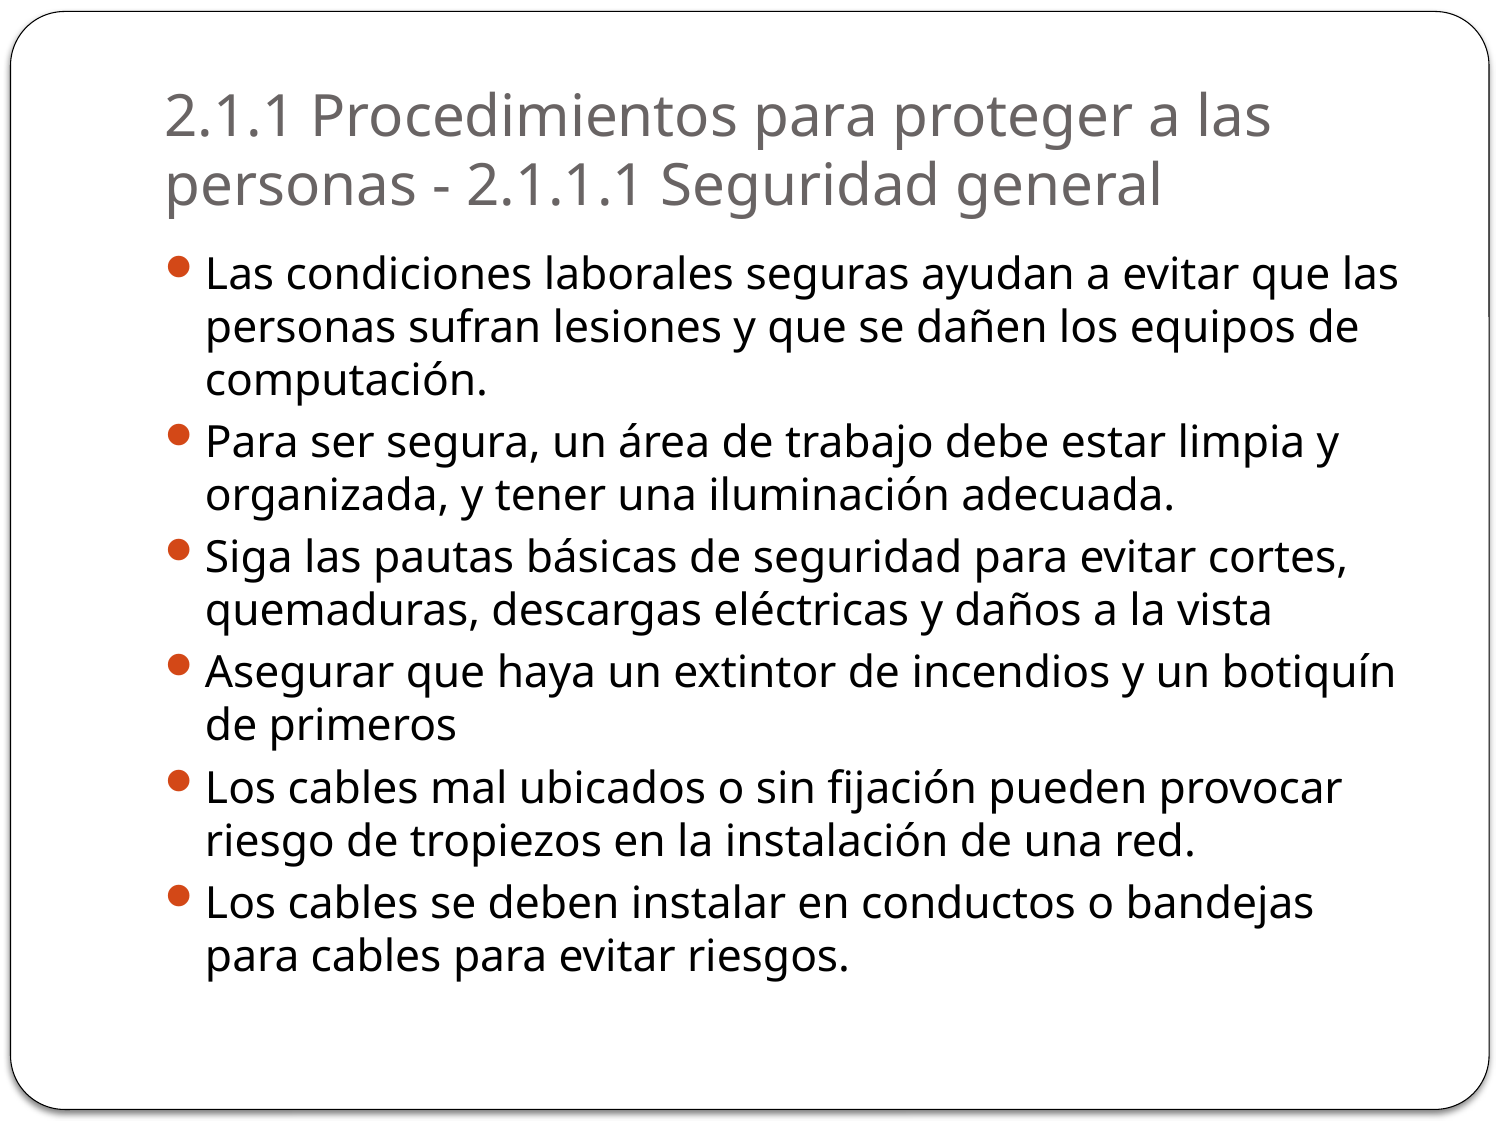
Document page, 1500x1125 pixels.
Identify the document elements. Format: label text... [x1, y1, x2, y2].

title 2.1.1 Procedimientos para proteger a las personas - 2.1.1.1 Seguridad general [150, 45, 1425, 233]
list Las condiciones laborales seguras ayudan a evitar que las personas sufran lesiones y que se dañen los equipos de computación. Para ser segura, un área de trabajo debe estar limpia y organizada, y tener una iluminación adecuada. Siga las pautas básicas de seguridad para evitar cortes, quemaduras, descargas eléctricas y daños a la vista Asegurar que haya un extintor de incendios y un botiquín de primeros Los cables mal ubicados o sin fijación pueden provocar riesgo de tropiezos en la instalación de una red. Los cables se deben instalar en conductos o bandejas para cables para evitar riesgos. [150, 237, 1425, 988]
